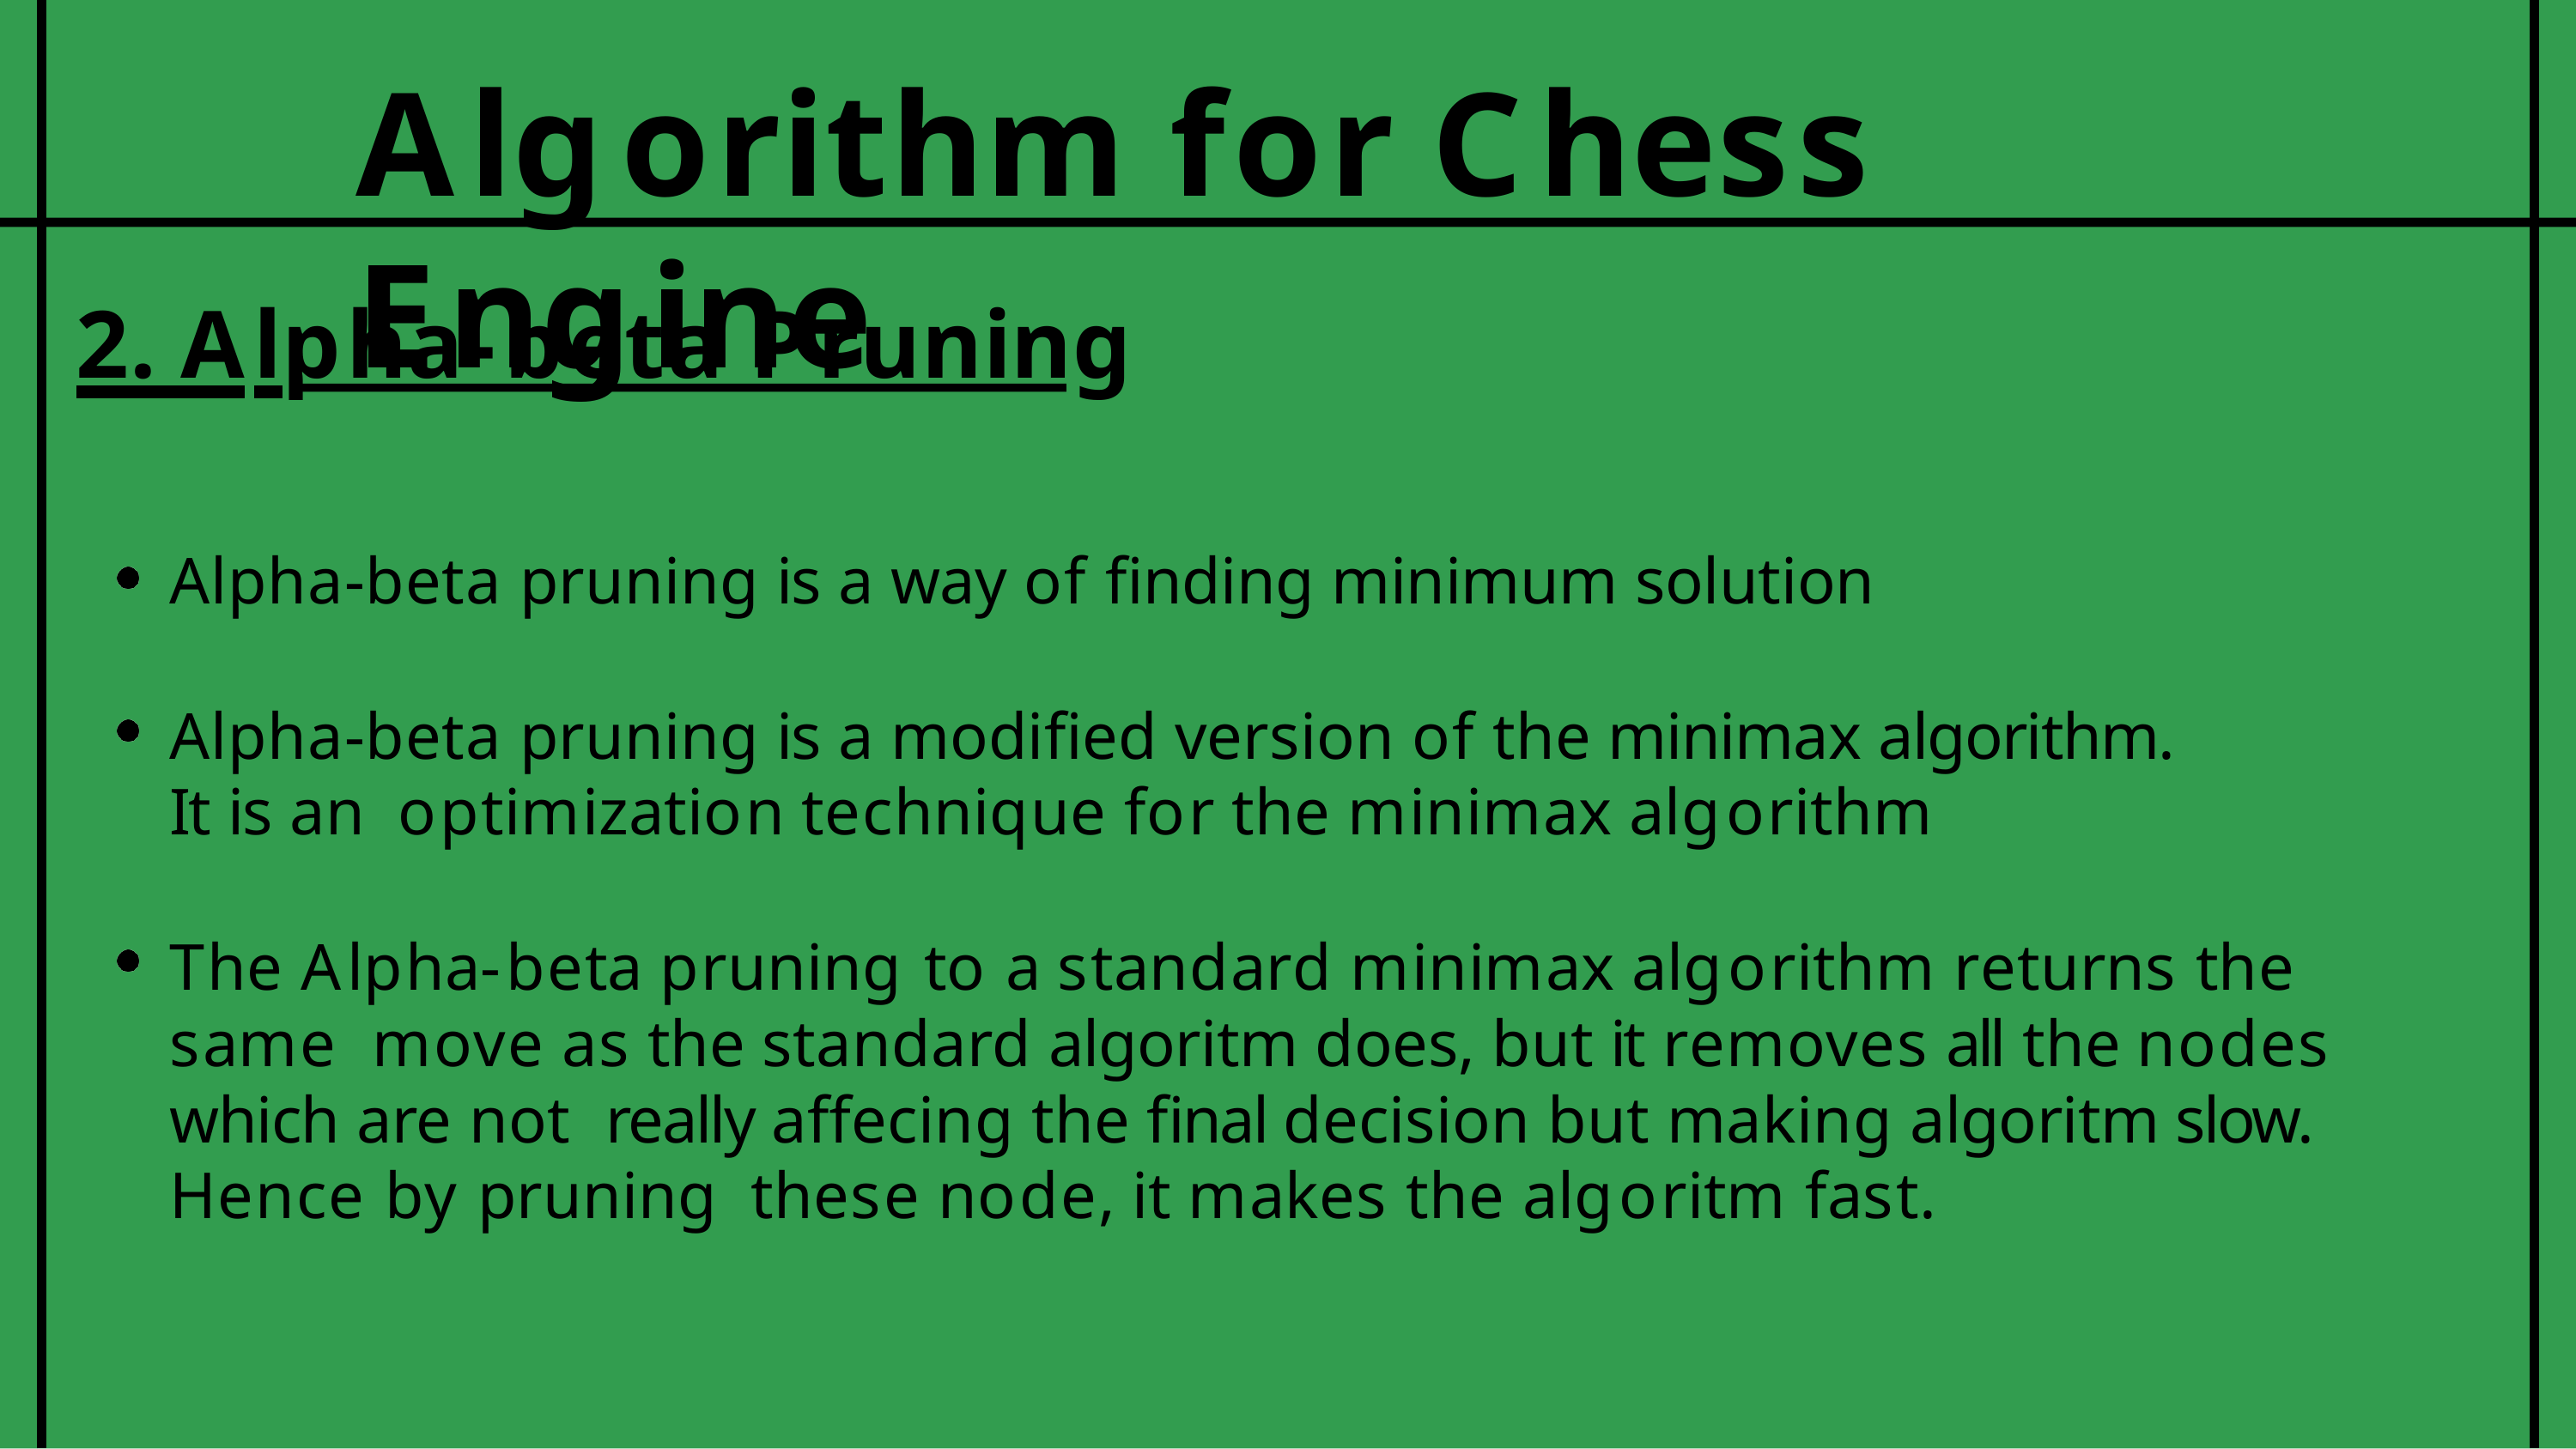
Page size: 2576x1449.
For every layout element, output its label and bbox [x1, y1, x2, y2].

text_box [116, 383, 1067, 972]
text_box [0, 0, 2576, 1449]
